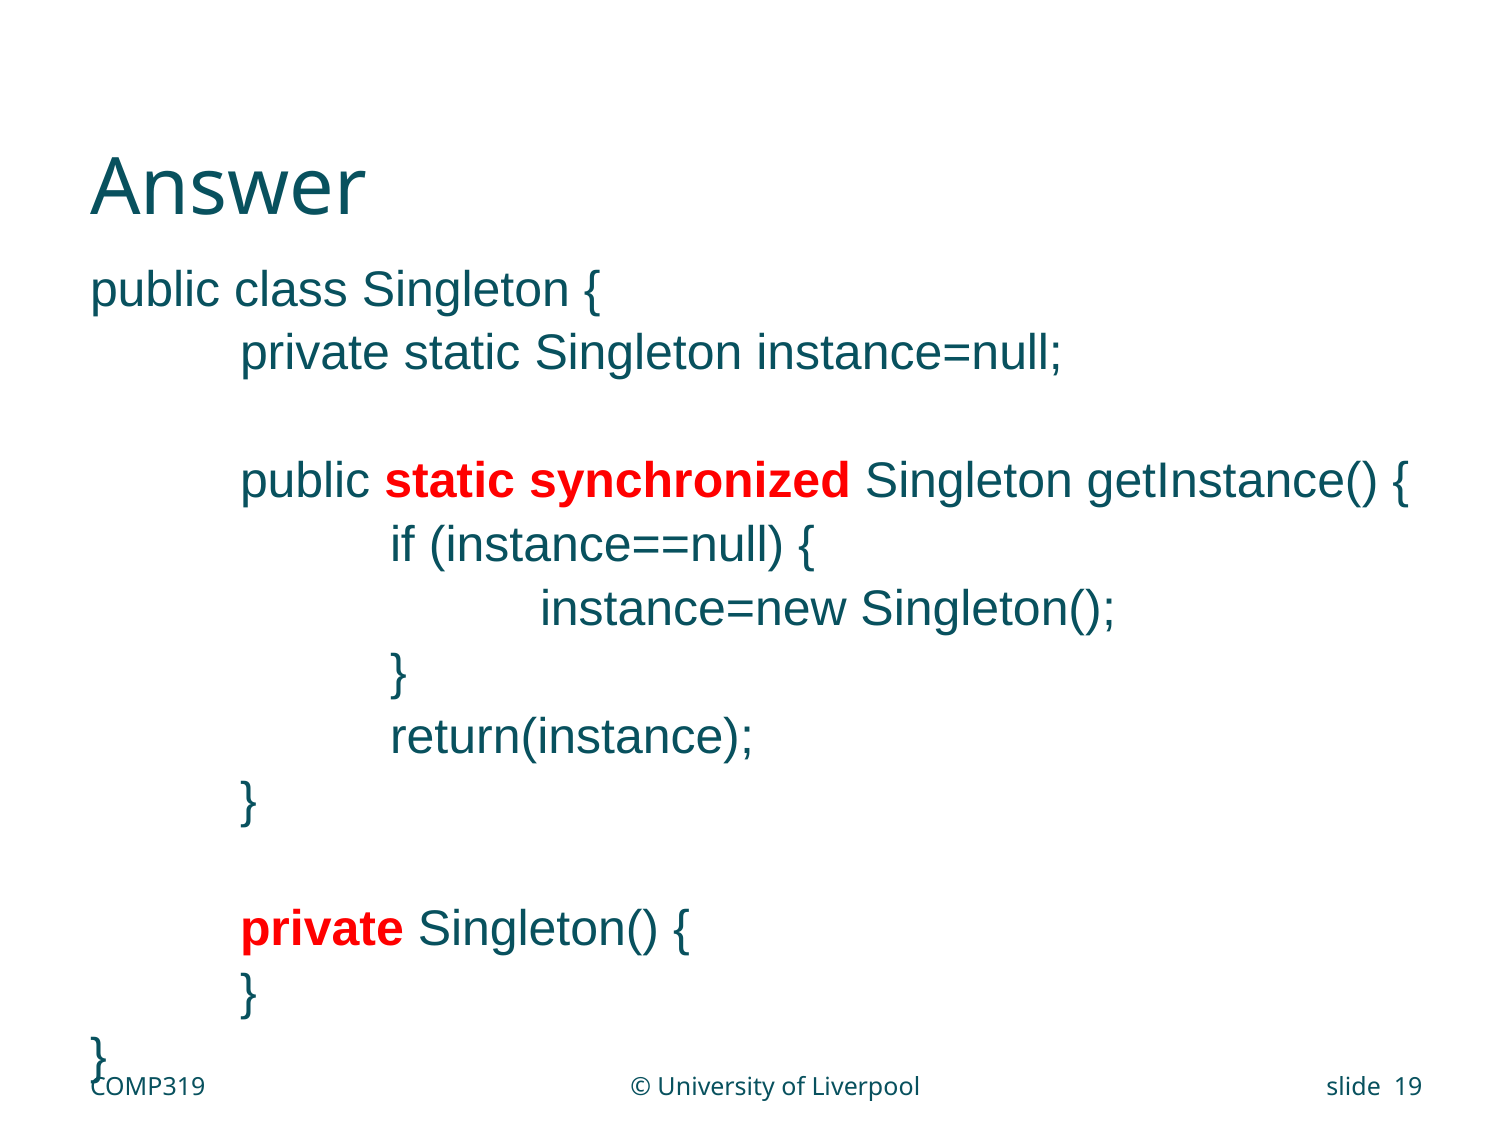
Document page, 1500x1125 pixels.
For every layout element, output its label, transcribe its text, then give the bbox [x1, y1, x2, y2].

footer COMP319 [74, 1062, 575, 1125]
list public class Singleton { private static Singleton instance=null; public static synchronized Singleton getInstance() { if (instance==null) { instance=new Singleton(); } return(instance); } private Singleton() { } } [75, 255, 1425, 1006]
slide_number © University of Liverpool [600, 1062, 951, 1125]
slide_number slide 19 [1212, 1062, 1438, 1113]
title Answer [75, 128, 1425, 237]
